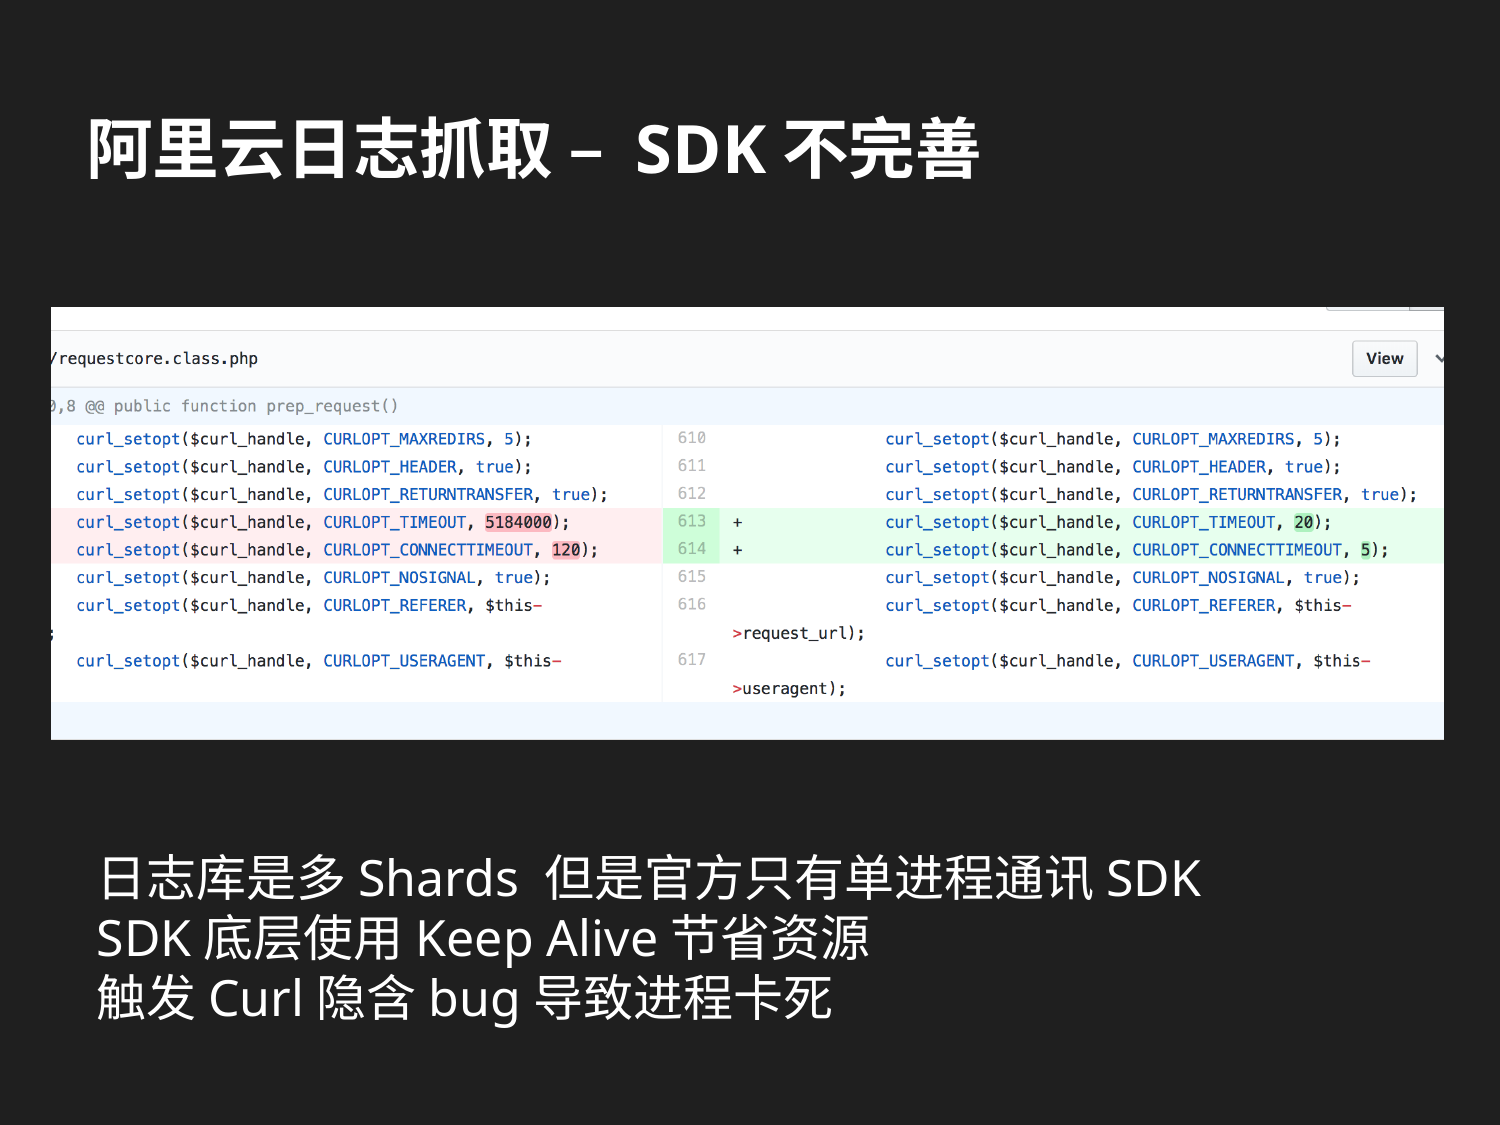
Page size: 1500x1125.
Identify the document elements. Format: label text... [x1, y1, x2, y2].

picture [50, 307, 1444, 741]
text_box 阿里云日志抓取 – SDK不完善 [70, 90, 1155, 194]
text_box 日志库是多Shards 但是官方只有单进程通讯SDK SDK底层使用Keep Alive节省资源 触发Curl隐含bug导致进程卡死 [81, 838, 1217, 1034]
